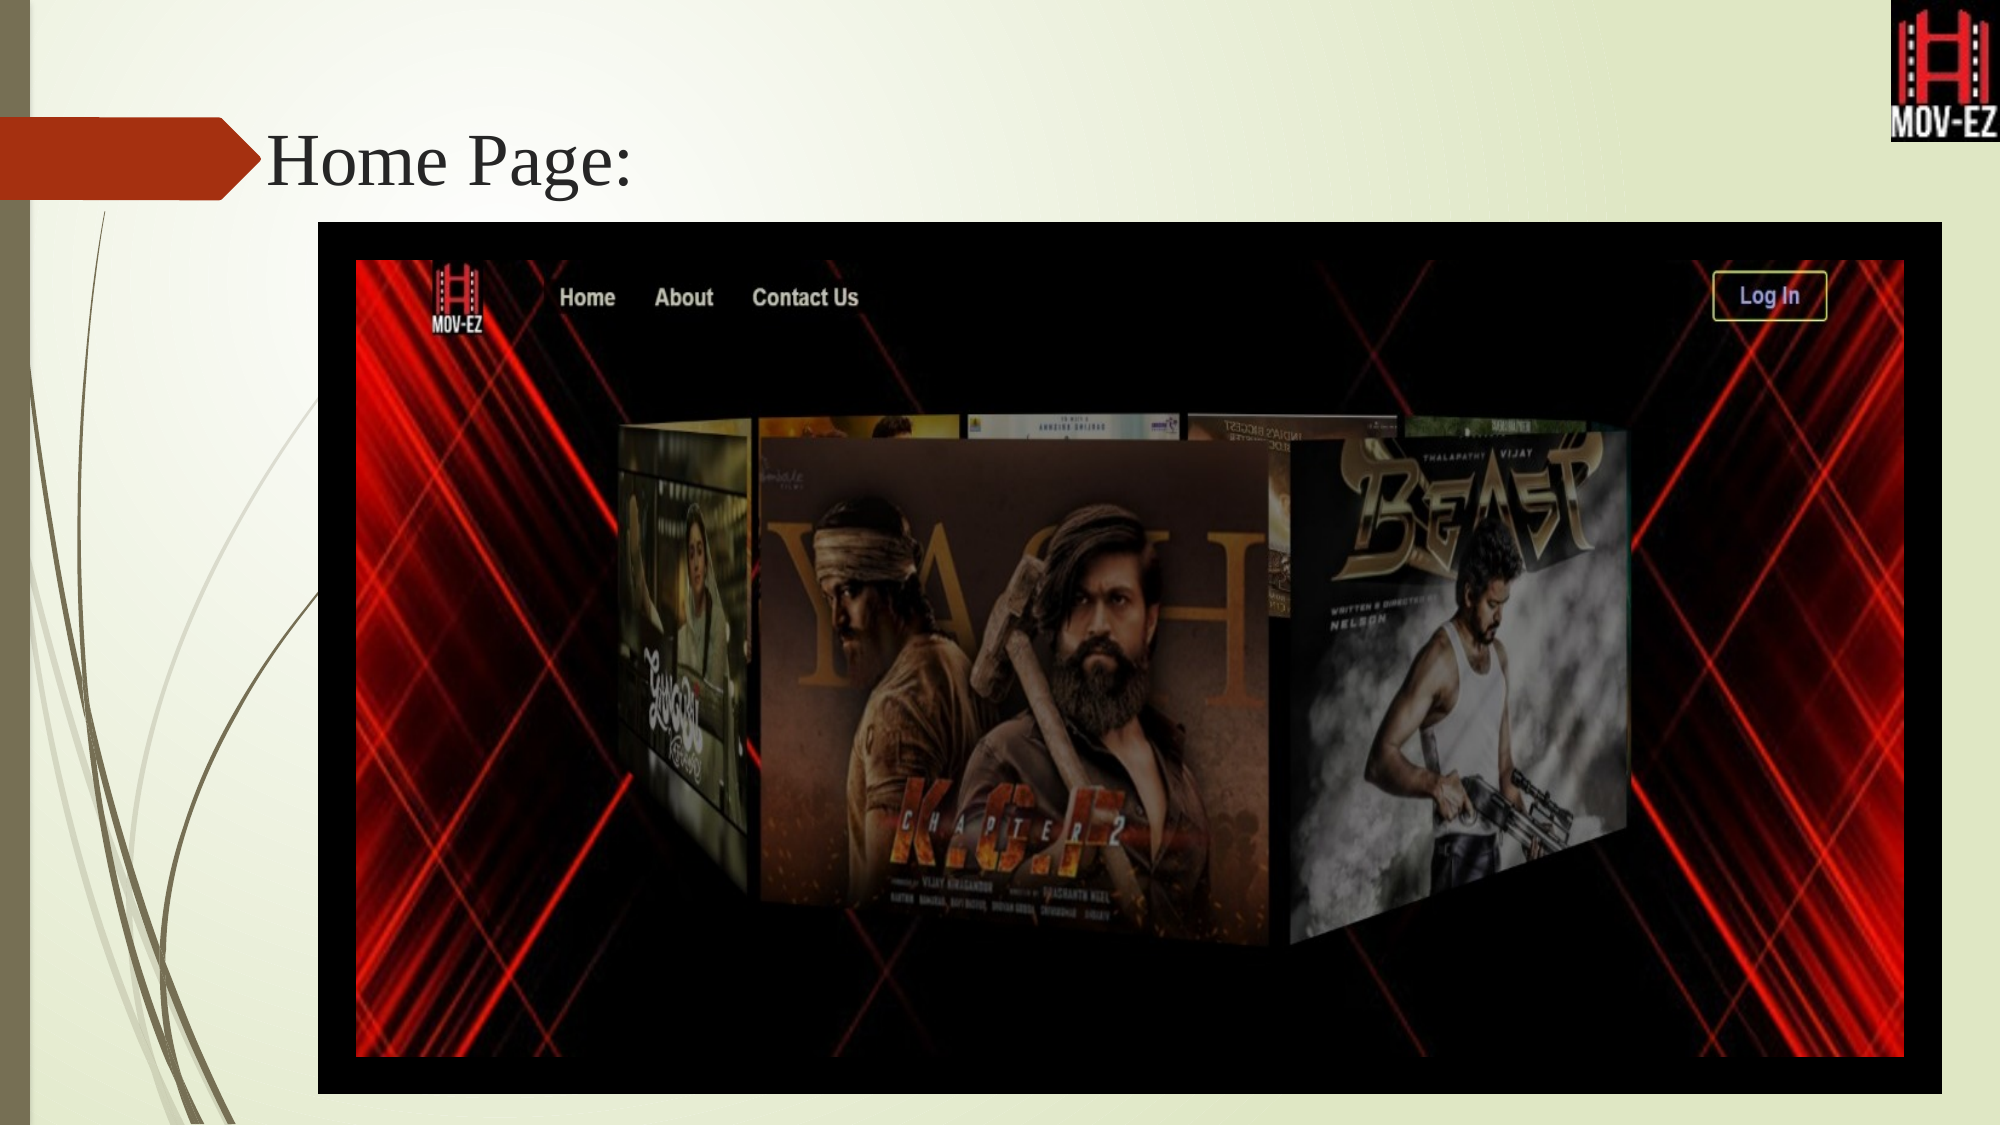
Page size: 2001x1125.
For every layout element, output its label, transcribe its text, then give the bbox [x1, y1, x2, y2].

title Home Page: [251, 102, 1888, 225]
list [355, 259, 1905, 1057]
picture [1891, 0, 2000, 142]
